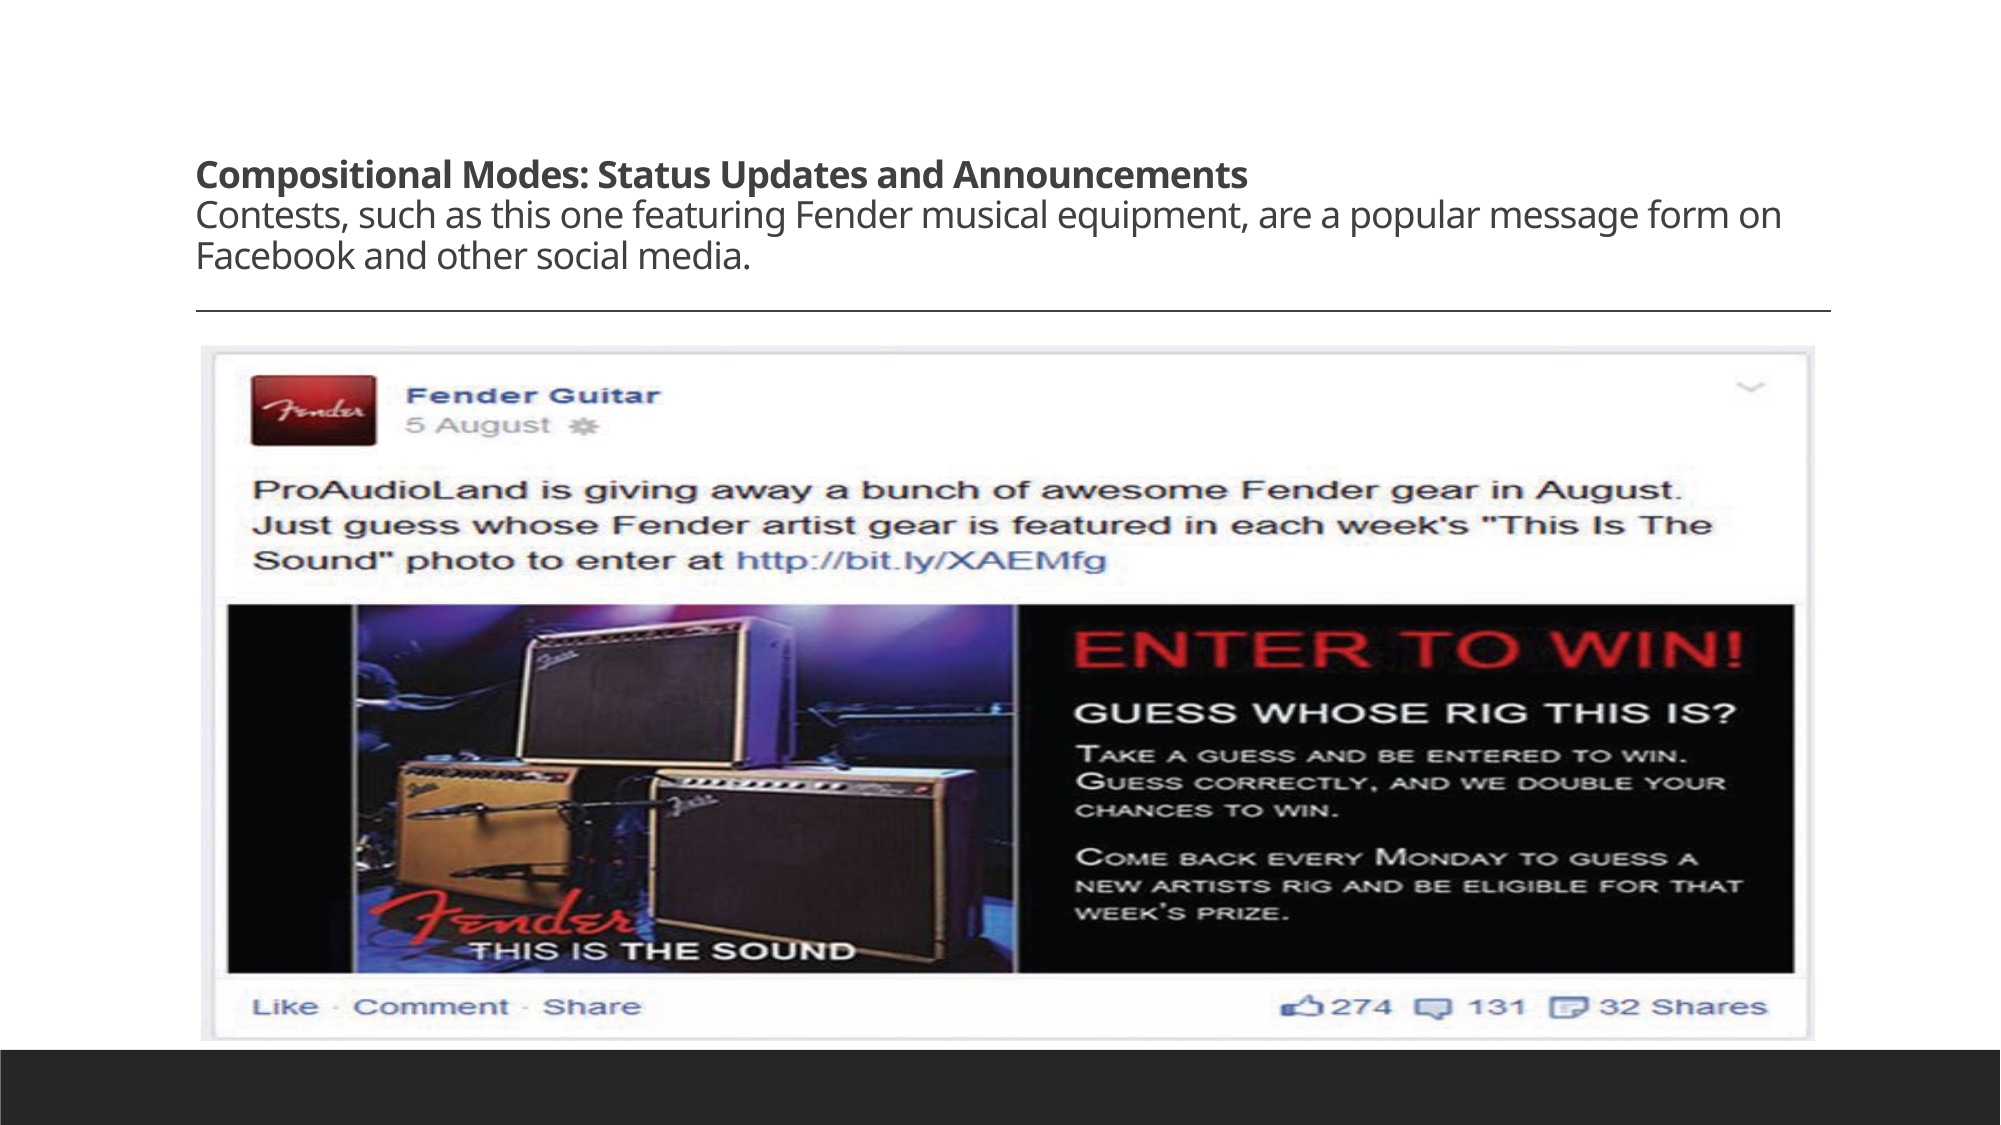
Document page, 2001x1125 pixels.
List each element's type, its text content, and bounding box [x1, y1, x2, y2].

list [200, 345, 1816, 1041]
title Compositional Modes: Status Updates and Announcements Contests, such as this one featuring Fender musical equipment, are a popular message form on Facebook and other social media. [180, 47, 1830, 285]
